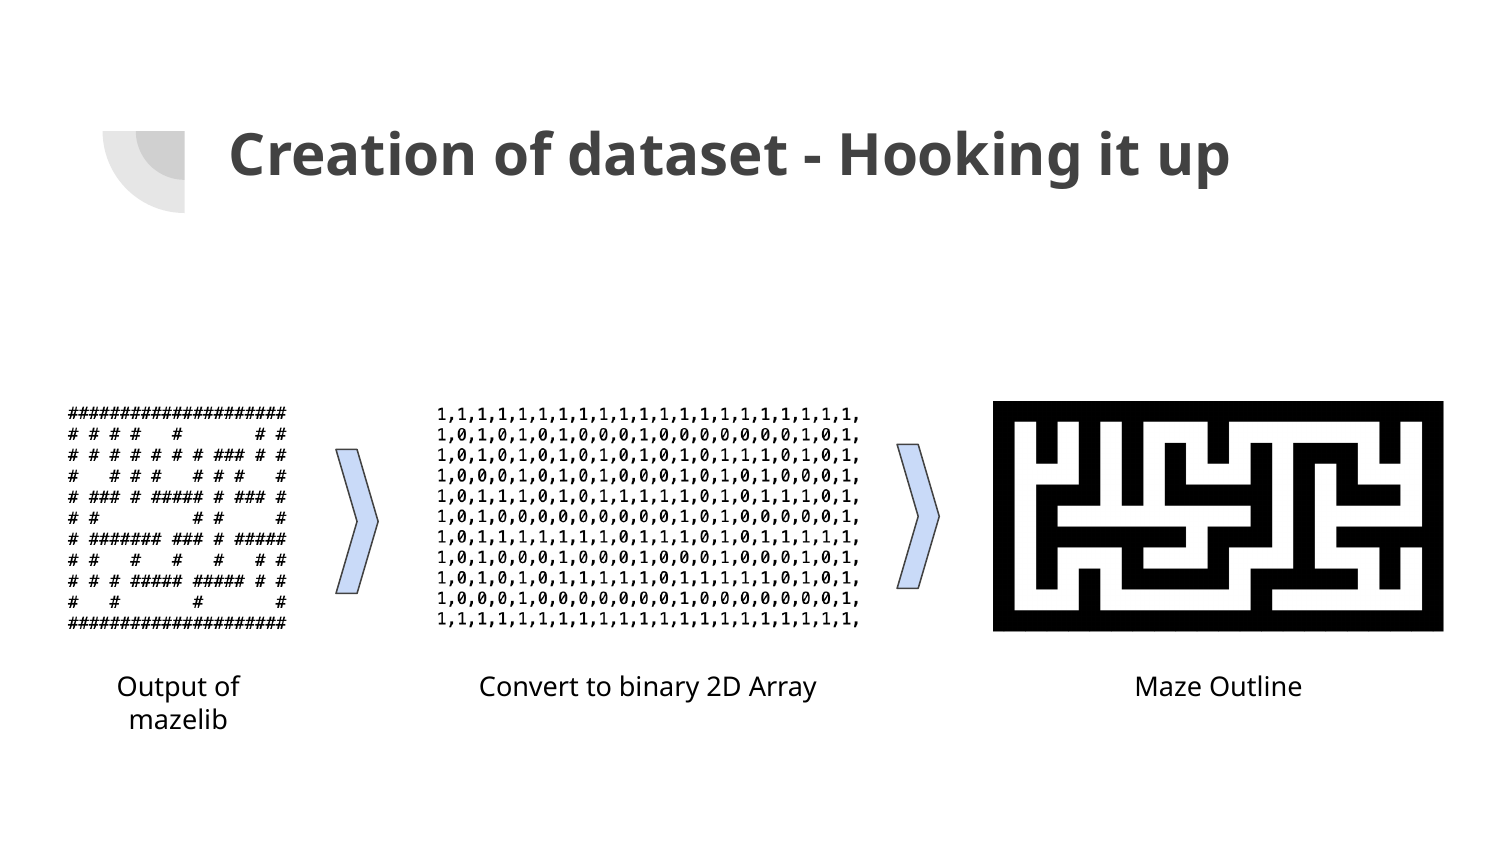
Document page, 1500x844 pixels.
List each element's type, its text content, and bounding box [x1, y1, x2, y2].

picture [993, 401, 1444, 632]
title Creation of dataset - Hooking it up [213, 98, 1368, 263]
picture [433, 401, 862, 632]
text_box [897, 444, 940, 589]
text_box Convert to binary 2D Array [462, 654, 834, 717]
text_box Maze Outline [1032, 654, 1404, 717]
text_box [335, 449, 379, 594]
picture [64, 401, 292, 632]
text_box Output of mazelib [51, 654, 305, 750]
